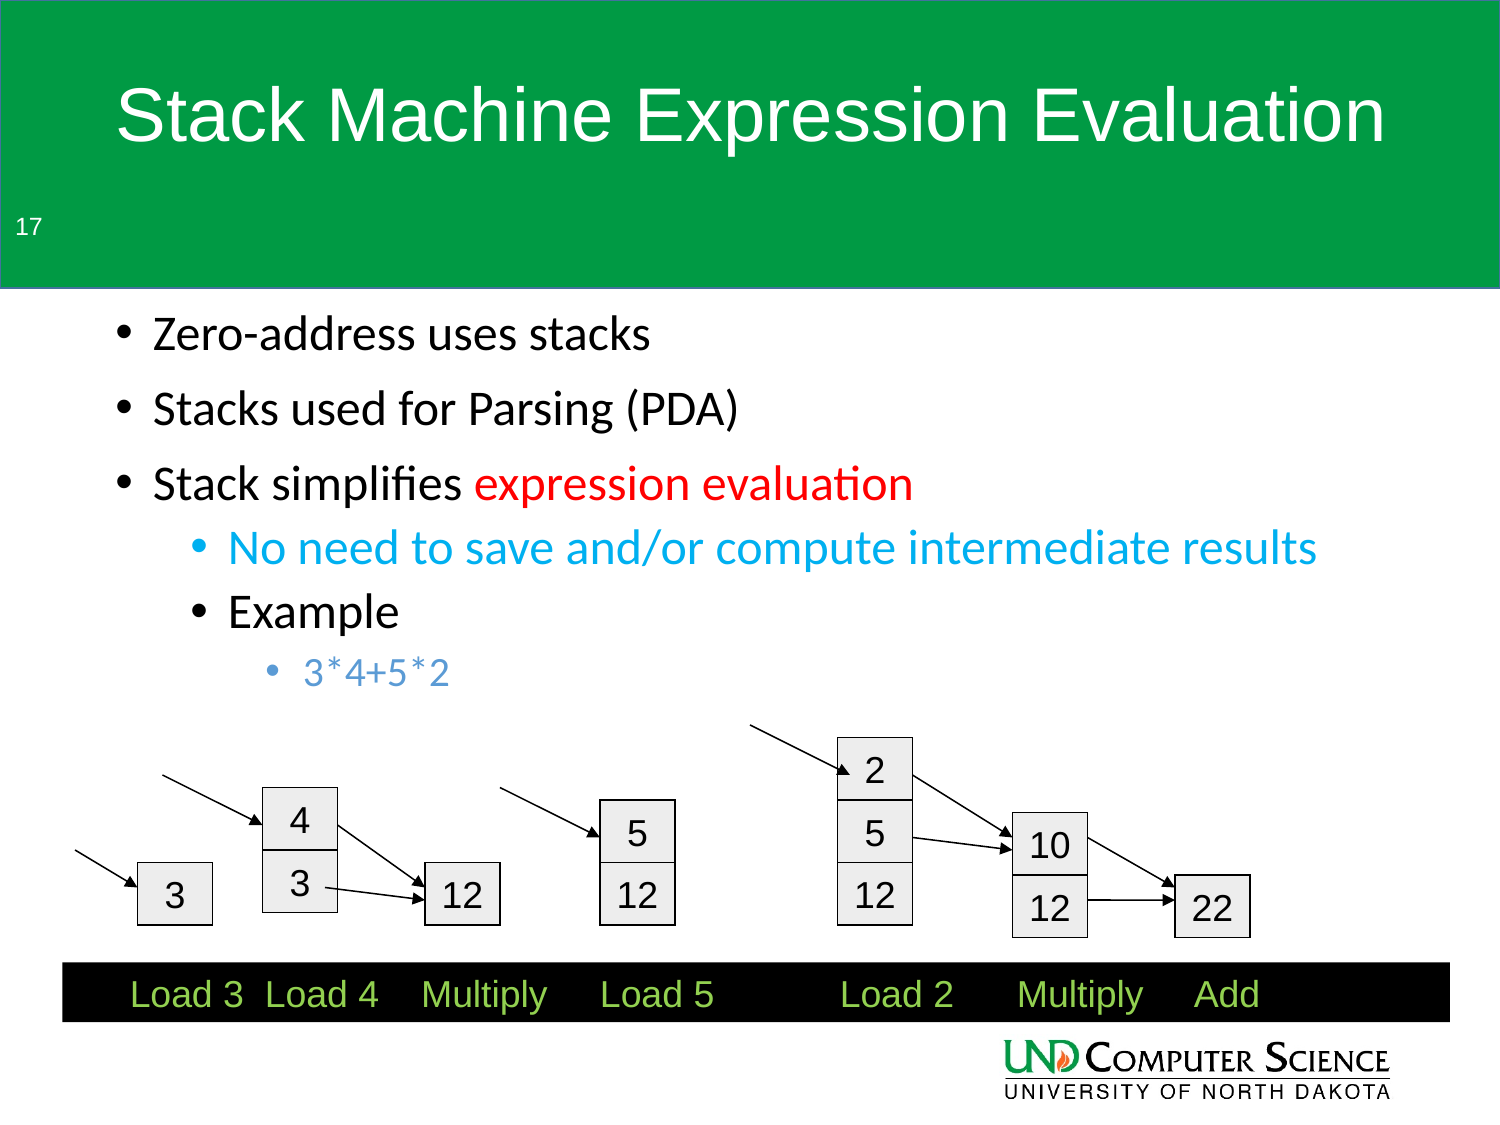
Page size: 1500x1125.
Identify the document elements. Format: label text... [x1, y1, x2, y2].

list Zero-address uses stacks Stacks used for Parsing (PDA) Stack simplifies expression evaluation No need to save and/or compute intermediate results Example 3*4+5*2 [100, 299, 1438, 962]
text_box Load 3 Load 4 Multiply Load 5 Load 2 Multiply Add [62, 962, 1450, 1023]
text_box 5 [599, 799, 675, 862]
text_box [749, 724, 850, 775]
text_box 12 [599, 862, 675, 925]
text_box [324, 887, 425, 905]
text_box 3 [262, 850, 338, 913]
title Stack Machine Expression Evaluation [100, 37, 1438, 200]
text_box [912, 774, 1013, 838]
text_box [912, 837, 1013, 855]
text_box [499, 787, 601, 838]
text_box [337, 824, 425, 888]
slide_number 17 [0, 208, 88, 249]
text_box [162, 774, 263, 826]
text_box [1087, 837, 1175, 888]
text_box 3 [137, 862, 213, 925]
text_box 10 [1012, 812, 1088, 874]
text_box 2 [837, 737, 913, 799]
text_box [1087, 893, 1175, 907]
text_box 4 [262, 787, 338, 850]
text_box 12 [1012, 874, 1088, 938]
text_box [74, 849, 138, 888]
text_box 12 [837, 862, 913, 925]
text_box 22 [1174, 874, 1250, 938]
text_box 12 [424, 862, 500, 925]
text_box 5 [837, 799, 913, 862]
picture [999, 1034, 1397, 1104]
